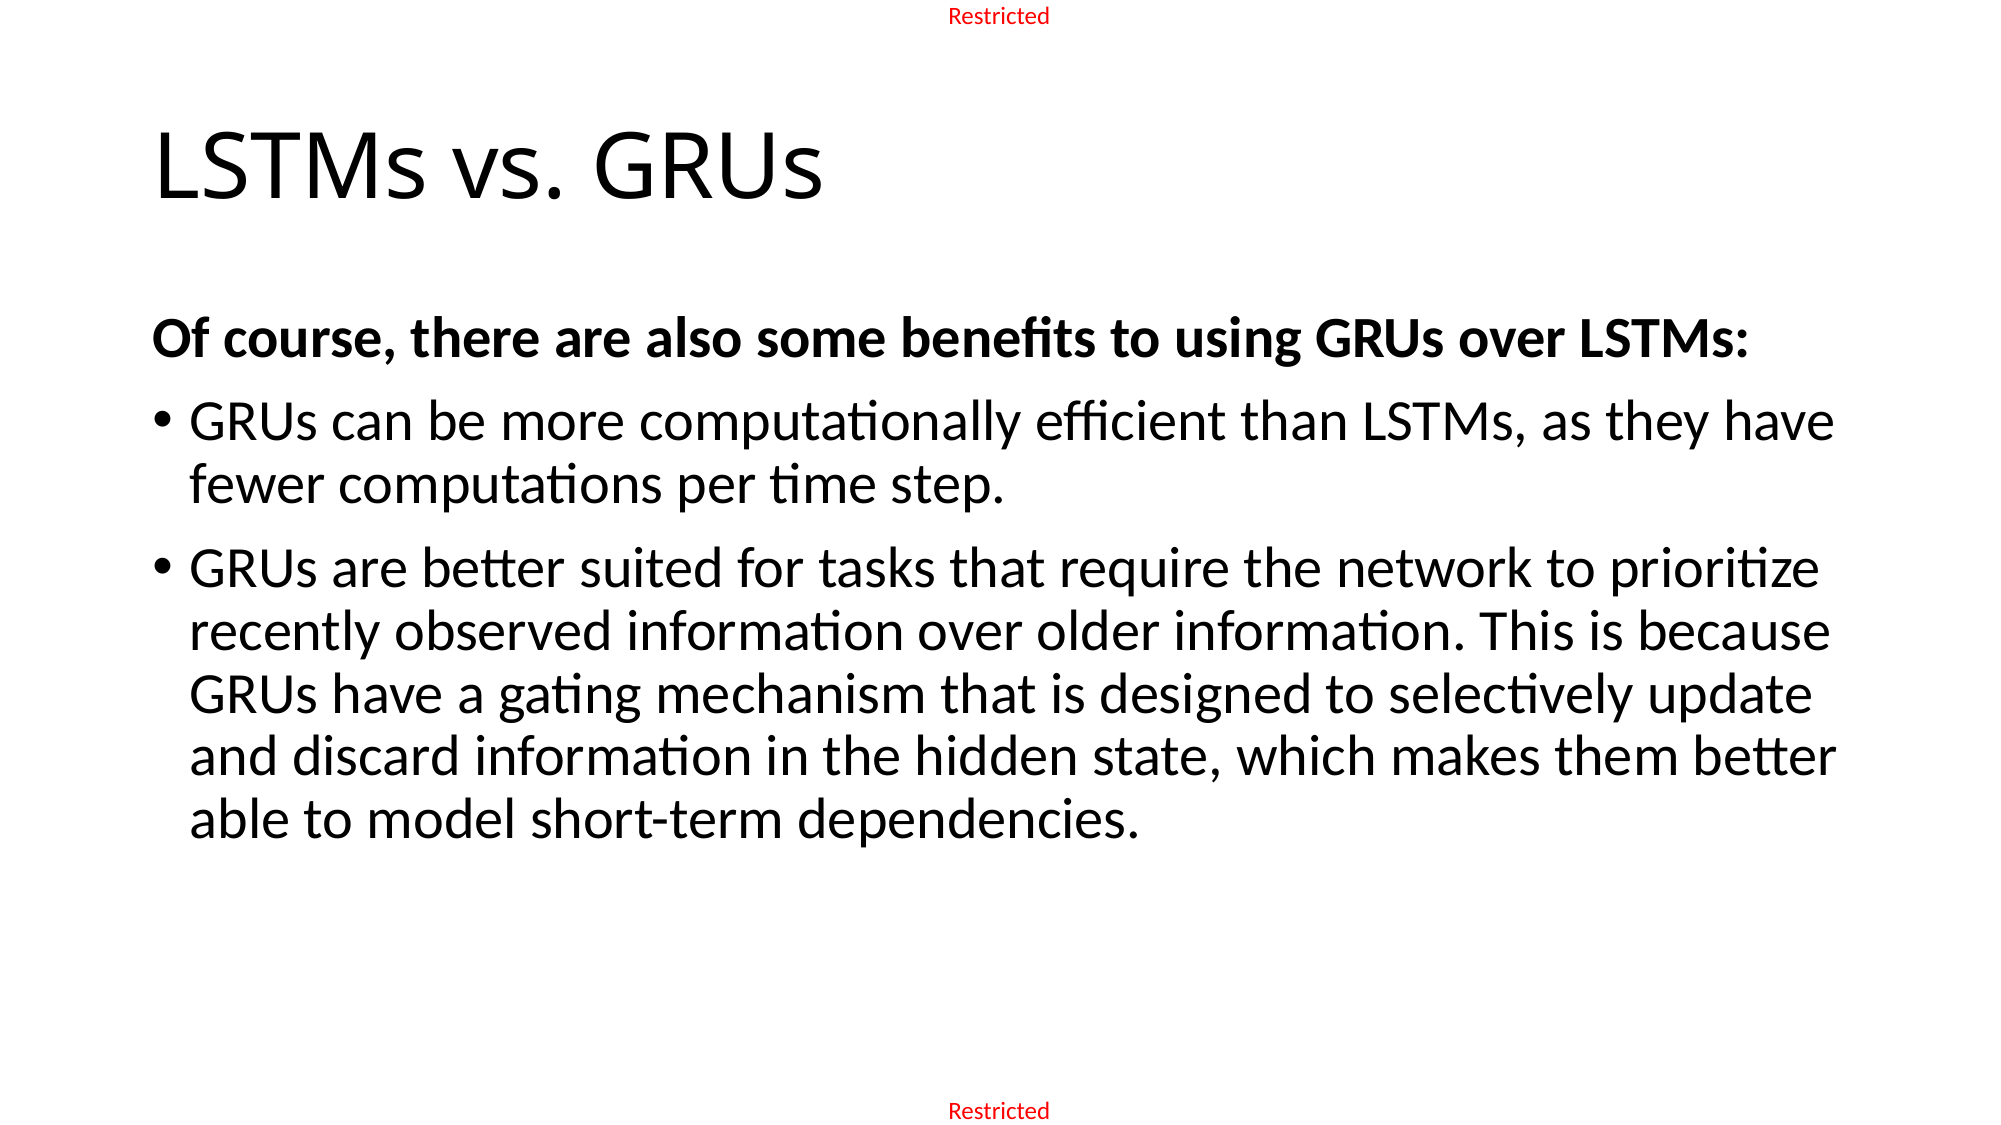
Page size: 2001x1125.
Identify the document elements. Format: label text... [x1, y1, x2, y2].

list Of course, there are also some benefits to using GRUs over LSTMs: GRUs can be more computationally efficient than LSTMs, as they have fewer computations per time step. GRUs are better suited for tasks that require the network to prioritize recently observed information over older information. This is because GRUs have a gating mechanism that is designed to selectively update and discard information in the hidden state, which makes them better able to model short-term dependencies. [137, 299, 1863, 1014]
title LSTMs vs. GRUs [137, 59, 1863, 278]
